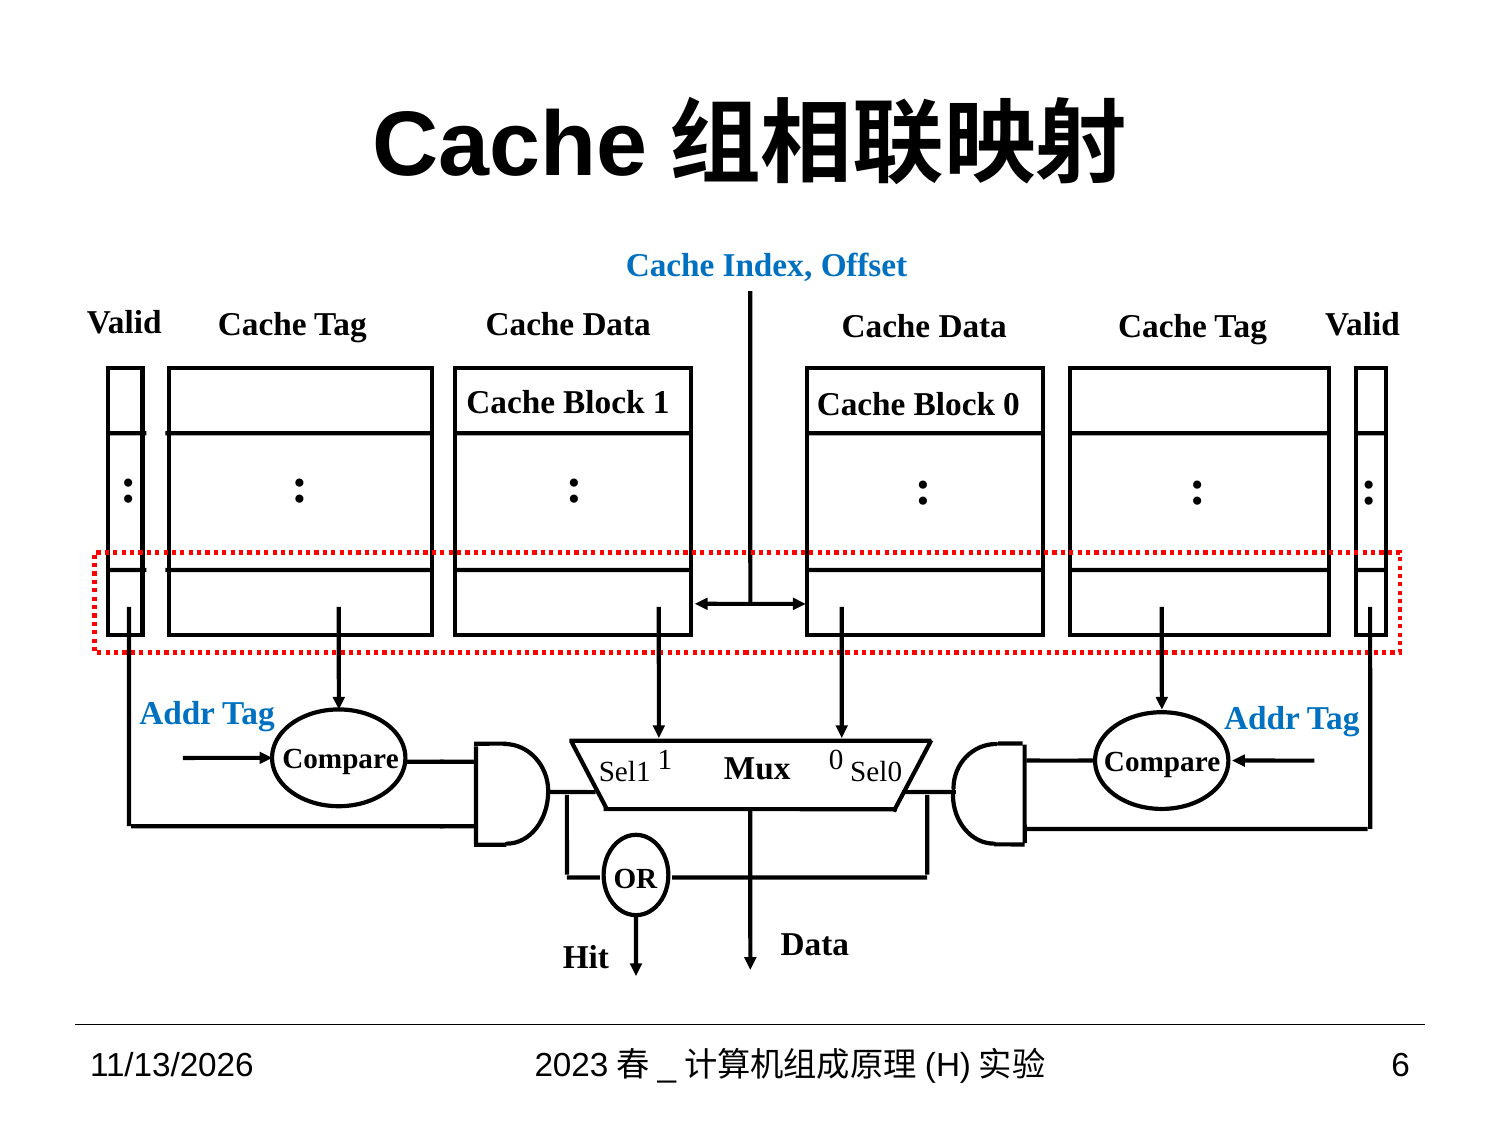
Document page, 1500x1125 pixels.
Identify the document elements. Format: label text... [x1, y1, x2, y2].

slide_number 6 [1162, 1024, 1426, 1103]
title Cache组相联映射 [75, 45, 1425, 233]
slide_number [74, 1024, 424, 1103]
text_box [75, 235, 1412, 983]
footer 2023春_计算机组成原理(H)实验 [424, 1024, 1162, 1103]
